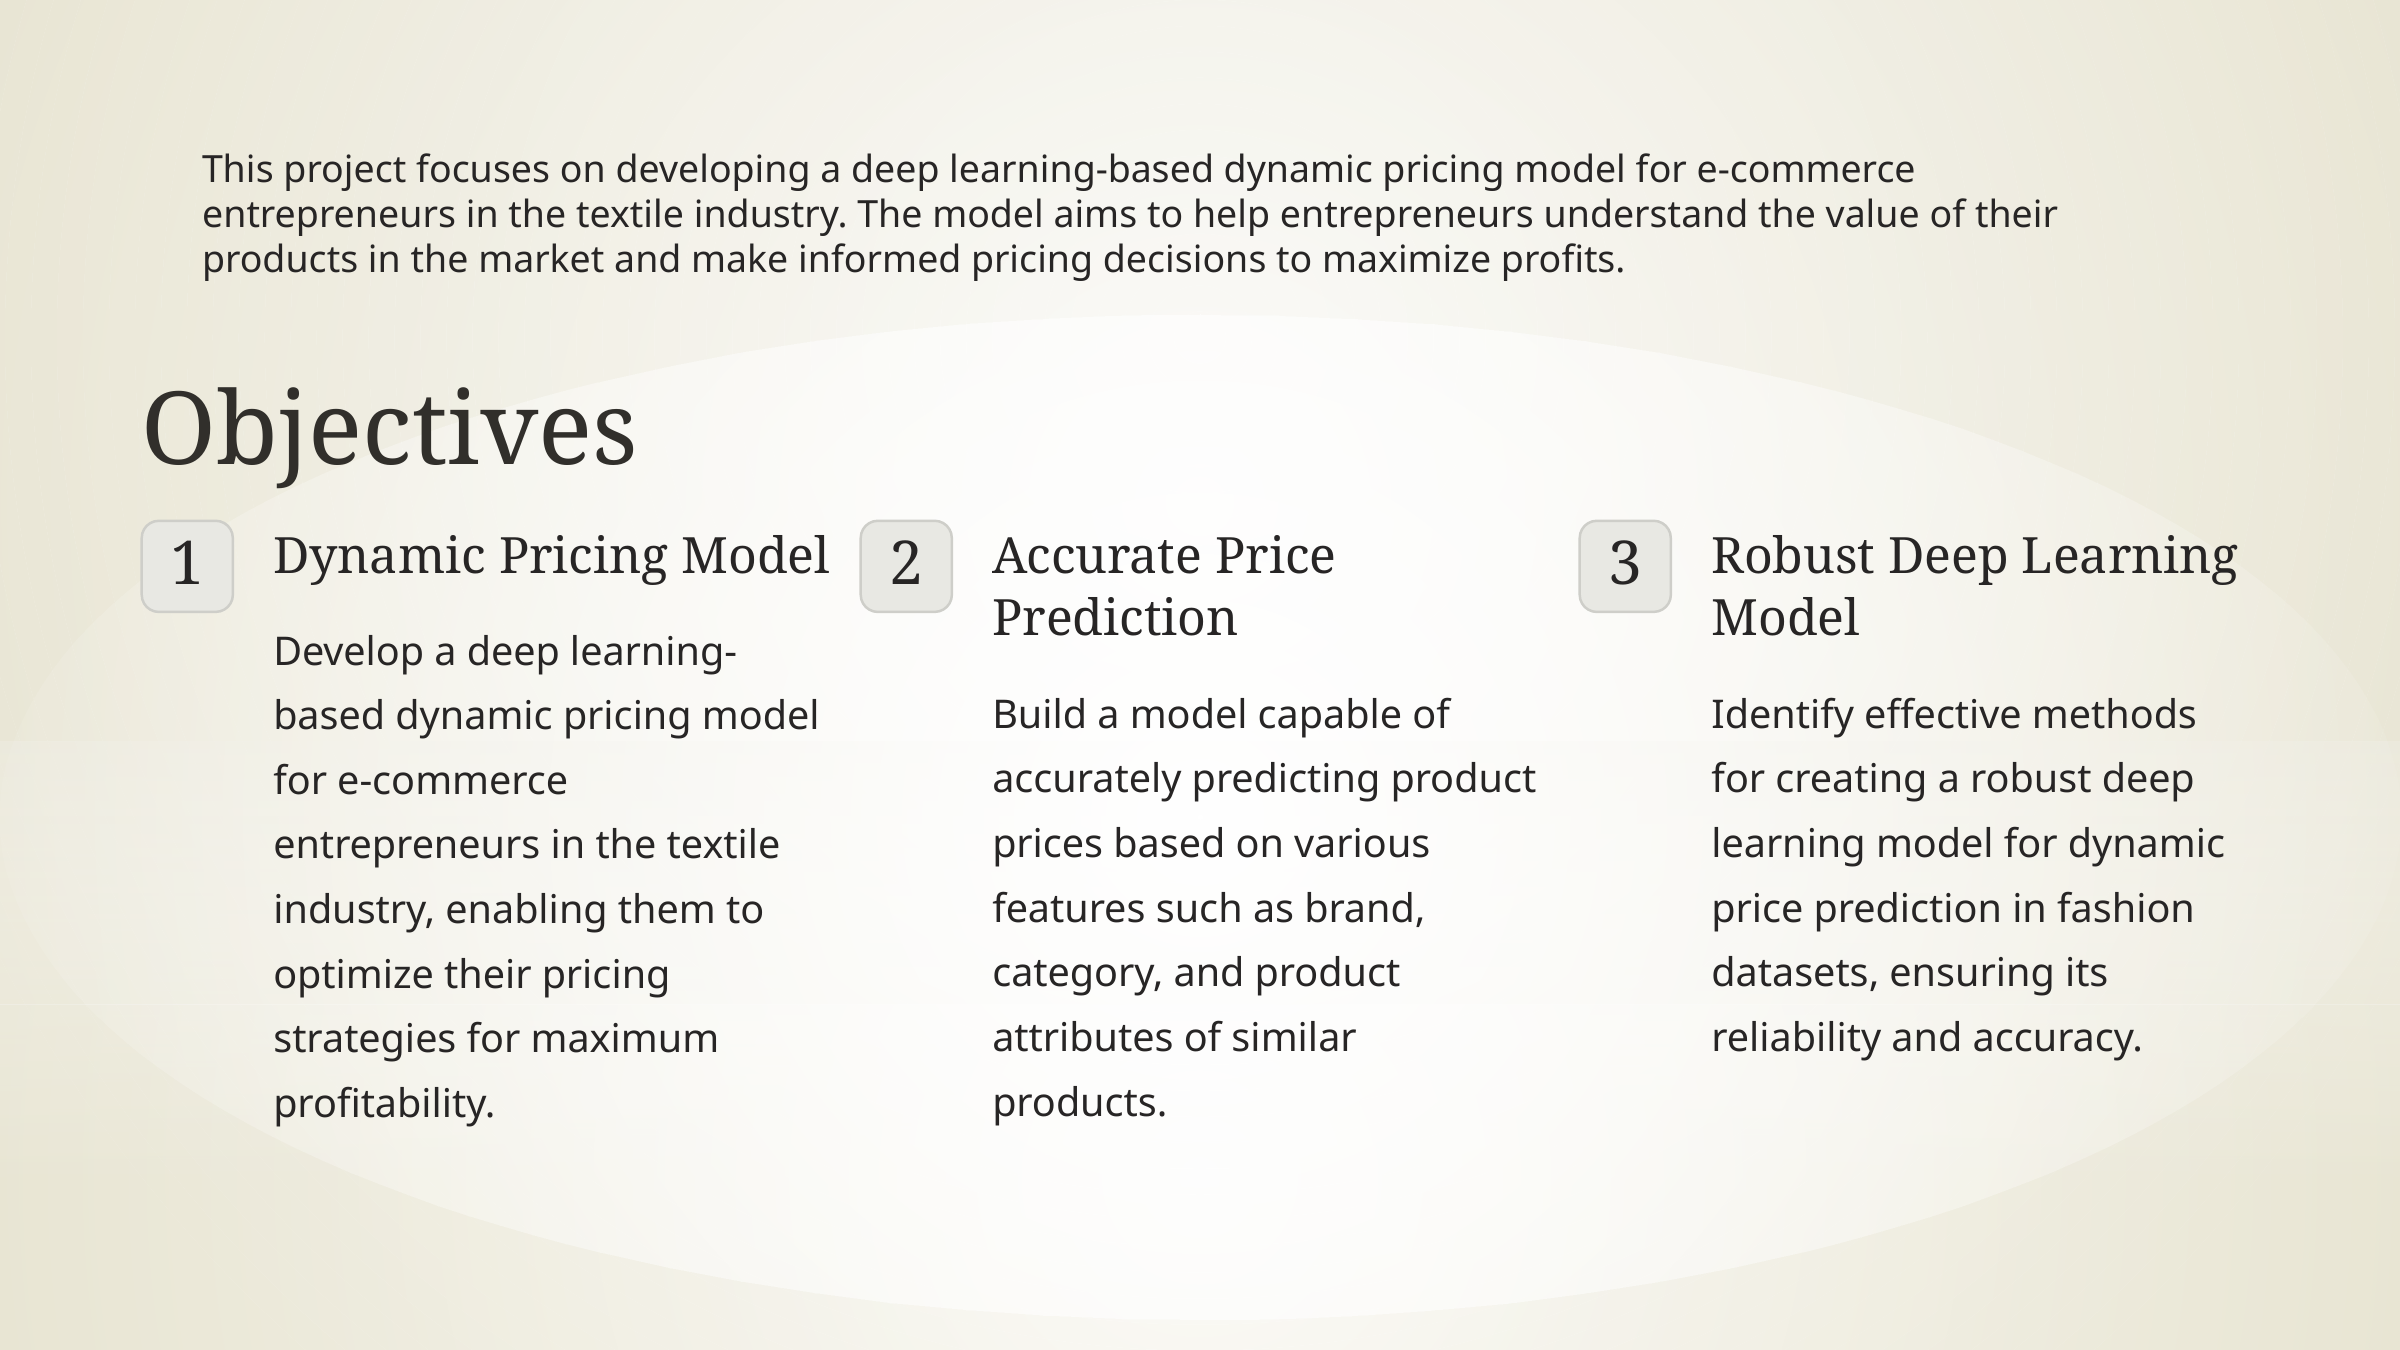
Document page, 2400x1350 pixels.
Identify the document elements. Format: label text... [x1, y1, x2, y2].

text_box Accurate Price Prediction [992, 520, 1540, 648]
text_box Identify effective methods for creating a robust deep learning model for dynamic price prediction in fashion datasets, ensuring its reliability and accuracy. [1711, 671, 2259, 1061]
text_box [860, 520, 952, 612]
text_box Build a model capable of accurately predicting product prices based on various features such as brand, category, and product attributes of similar products. [992, 671, 1540, 1061]
text_box [1579, 520, 1671, 612]
text_box 3 [1608, 535, 1642, 597]
text_box Robust Deep Learning Model [1711, 520, 2259, 648]
text_box Develop a deep learning-based dynamic pricing model for e-commerce entrepreneurs in the textile industry, enabling them to optimize their pricing strategies for maximum profitability. [273, 608, 821, 1062]
text_box 1 [174, 535, 201, 597]
text_box This project focuses on developing a deep learning-based dynamic pricing model for e-commerce entrepreneurs in the textile industry. The model aims to help entrepreneurs understand the value of their products in the market and make informed pricing decisions to maximize profits. [187, 137, 2143, 333]
text_box Dynamic Pricing Model [273, 520, 801, 584]
text_box [141, 520, 233, 612]
text_box Objectives [141, 358, 1155, 498]
text_box 2 [889, 535, 924, 597]
